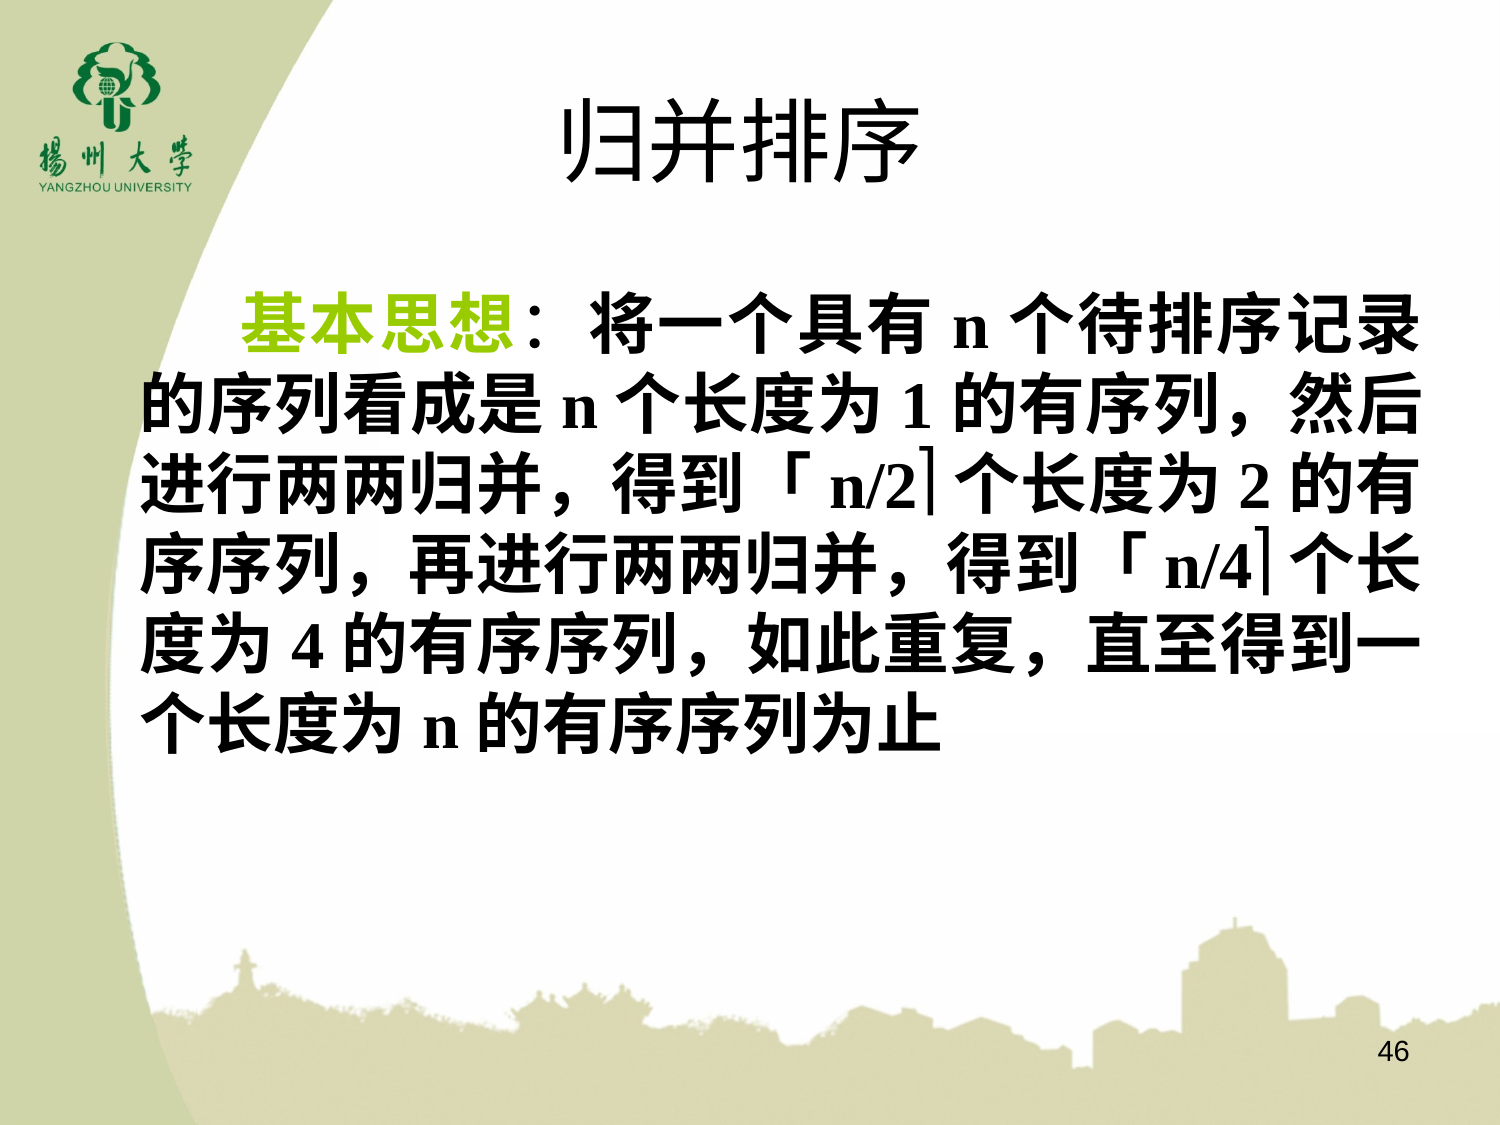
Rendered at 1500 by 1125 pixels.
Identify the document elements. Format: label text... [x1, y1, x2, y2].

text_box 基本思想：将一个具有n个待排序记录的序列看成是n个长度为1的有序列，然后进行两两归并，得到「n/2个长度为2的有序序列，再进行两两归并，得到「n/4个长度为4的有序序列，如此重复，直至得到一个长度为n的有序序列为止 [125, 274, 1438, 770]
picture [0, 0, 1500, 1125]
slide_number 46 [1074, 1024, 1426, 1103]
title 归并排序 [74, 44, 1426, 233]
